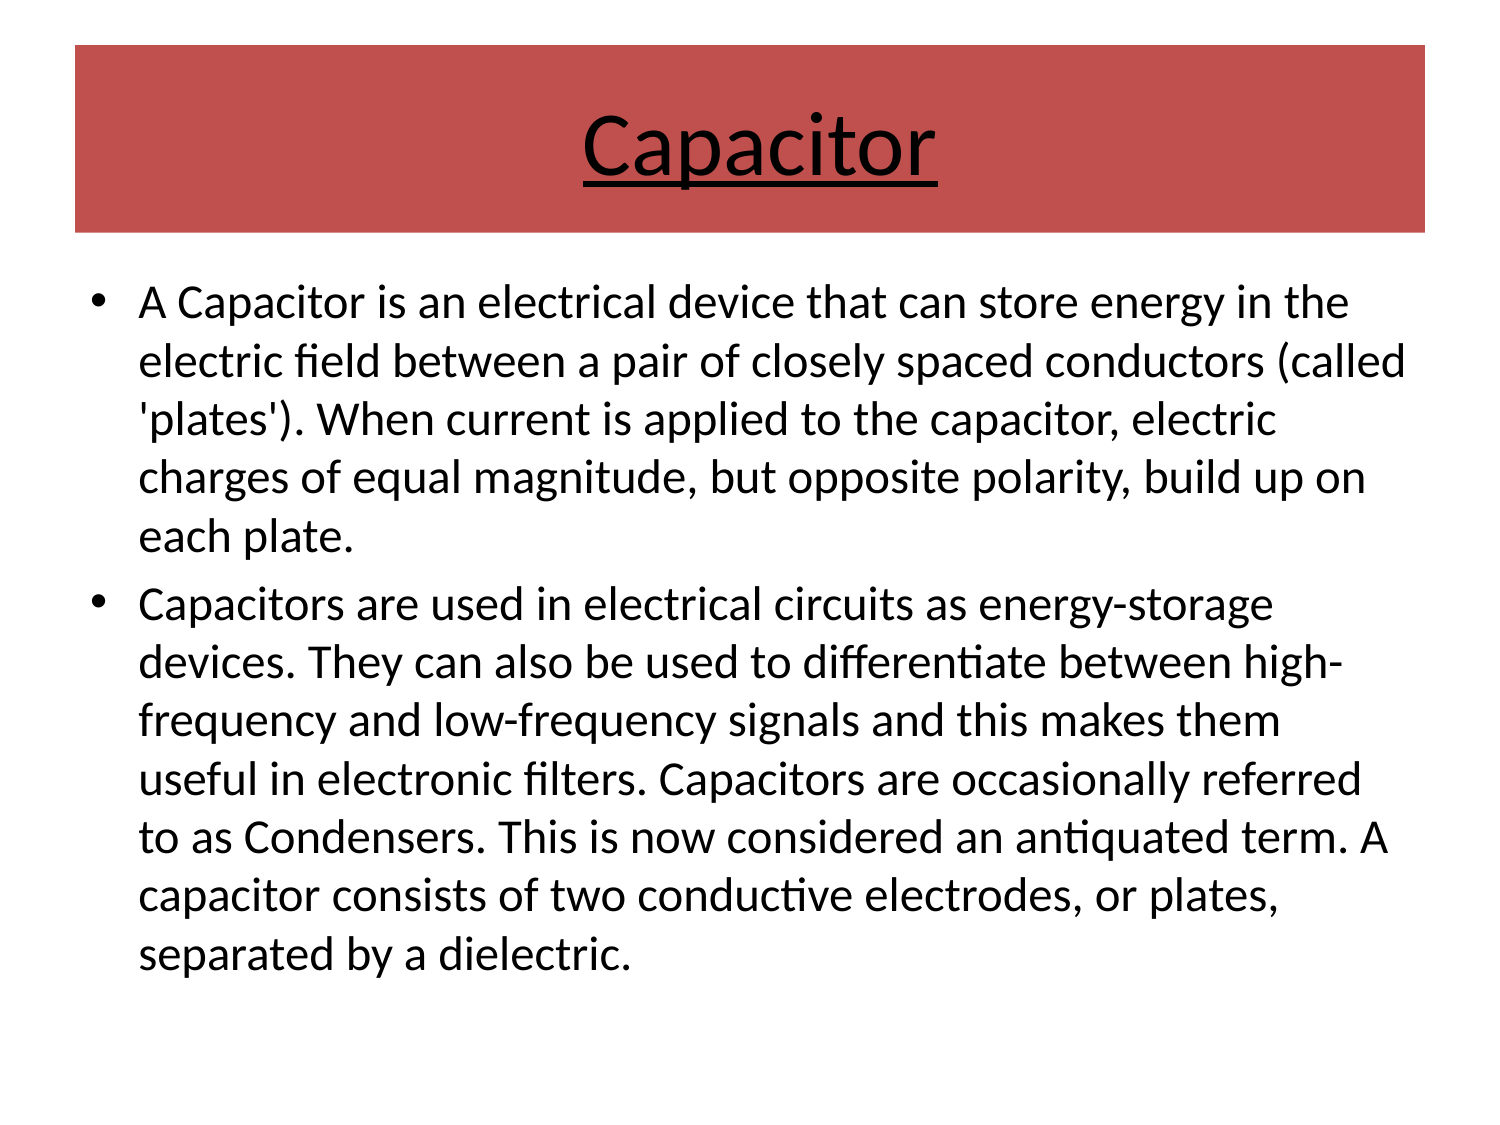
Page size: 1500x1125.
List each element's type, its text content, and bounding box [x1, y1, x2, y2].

title Capacitor [75, 45, 1425, 233]
list A Capacitor is an electrical device that can store energy in the electric field between a pair of closely spaced conductors (called 'plates'). When current is applied to the capacitor, electric charges of equal magnitude, but opposite polarity, build up on each plate. Capacitors are used in electrical circuits as energy-storage devices. They can also be used to differentiate between high-frequency and low-frequency signals and this makes them useful in electronic filters. Capacitors are occasionally referred to as Condensers. This is now considered an antiquated term. A capacitor consists of two conductive electrodes, or plates, separated by a dielectric. [75, 262, 1425, 1005]
